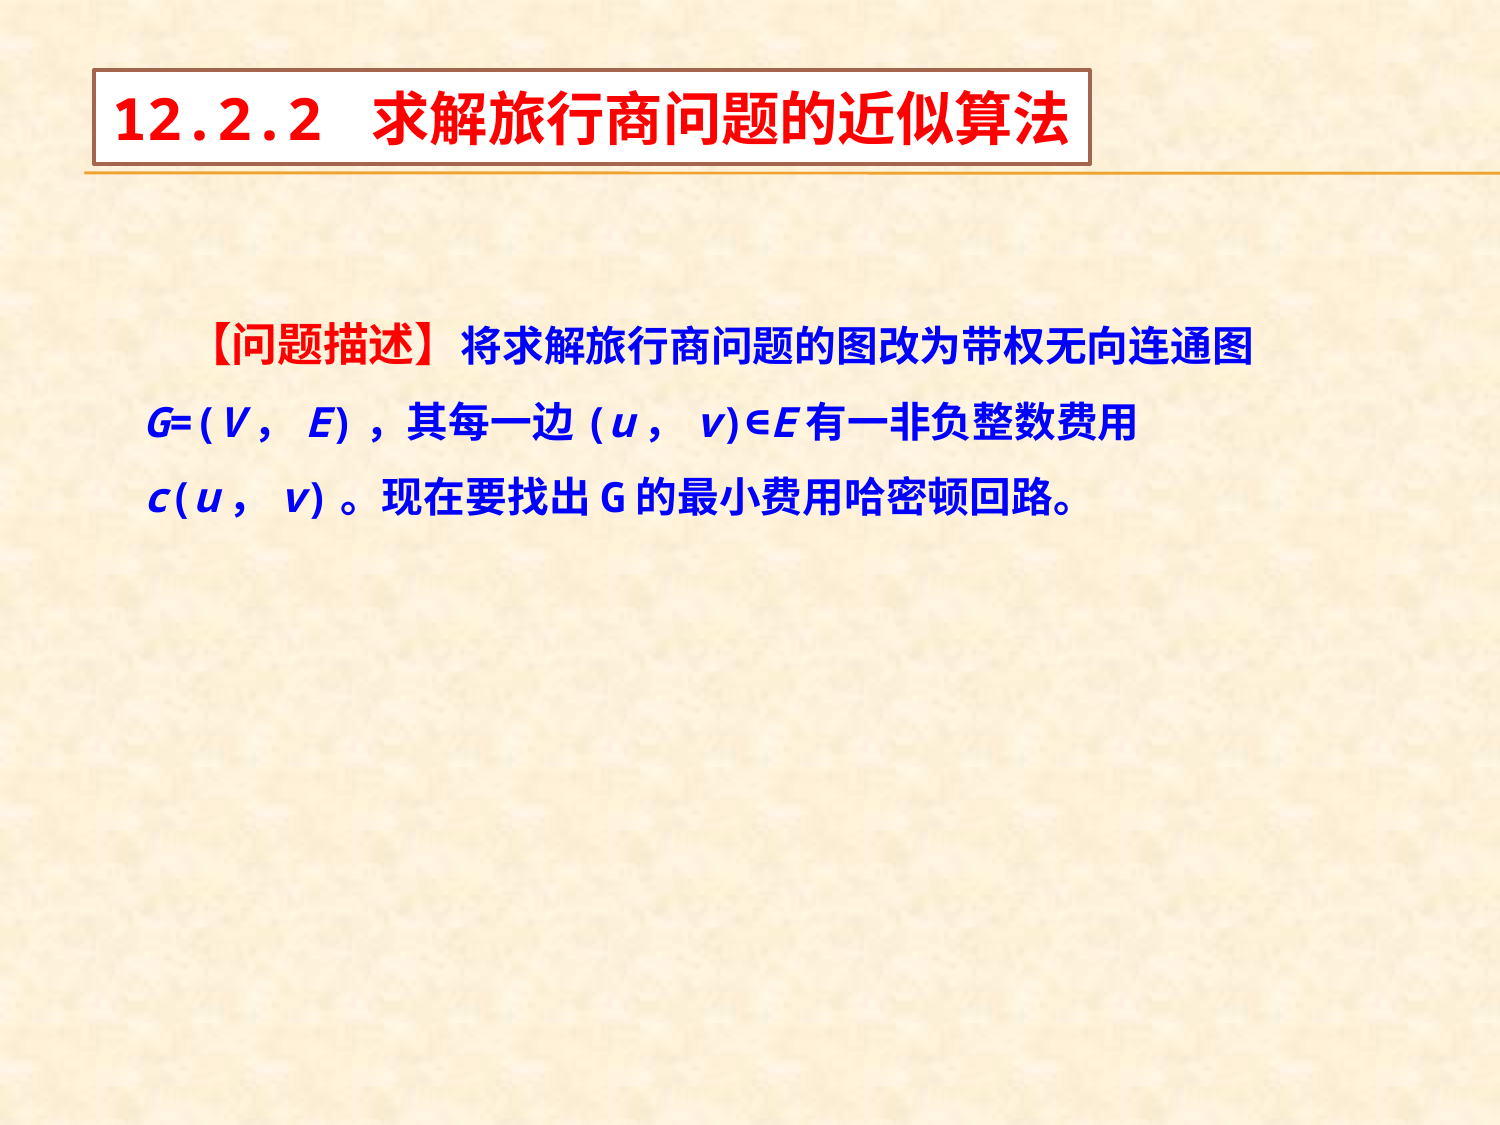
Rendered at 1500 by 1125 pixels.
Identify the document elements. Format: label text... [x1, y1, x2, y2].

picture [0, 0, 1500, 1125]
text_box 【问题描述】将求解旅行商问题的图改为带权无向连通图G=(V，E)，其每一边(u，v)∈E有一非负整数费用c(u，v)。现在要找出G的最小费用哈密顿回路。 [128, 281, 1360, 529]
text_box 12.2.2 求解旅行商问题的近似算法 [92, 68, 1092, 166]
